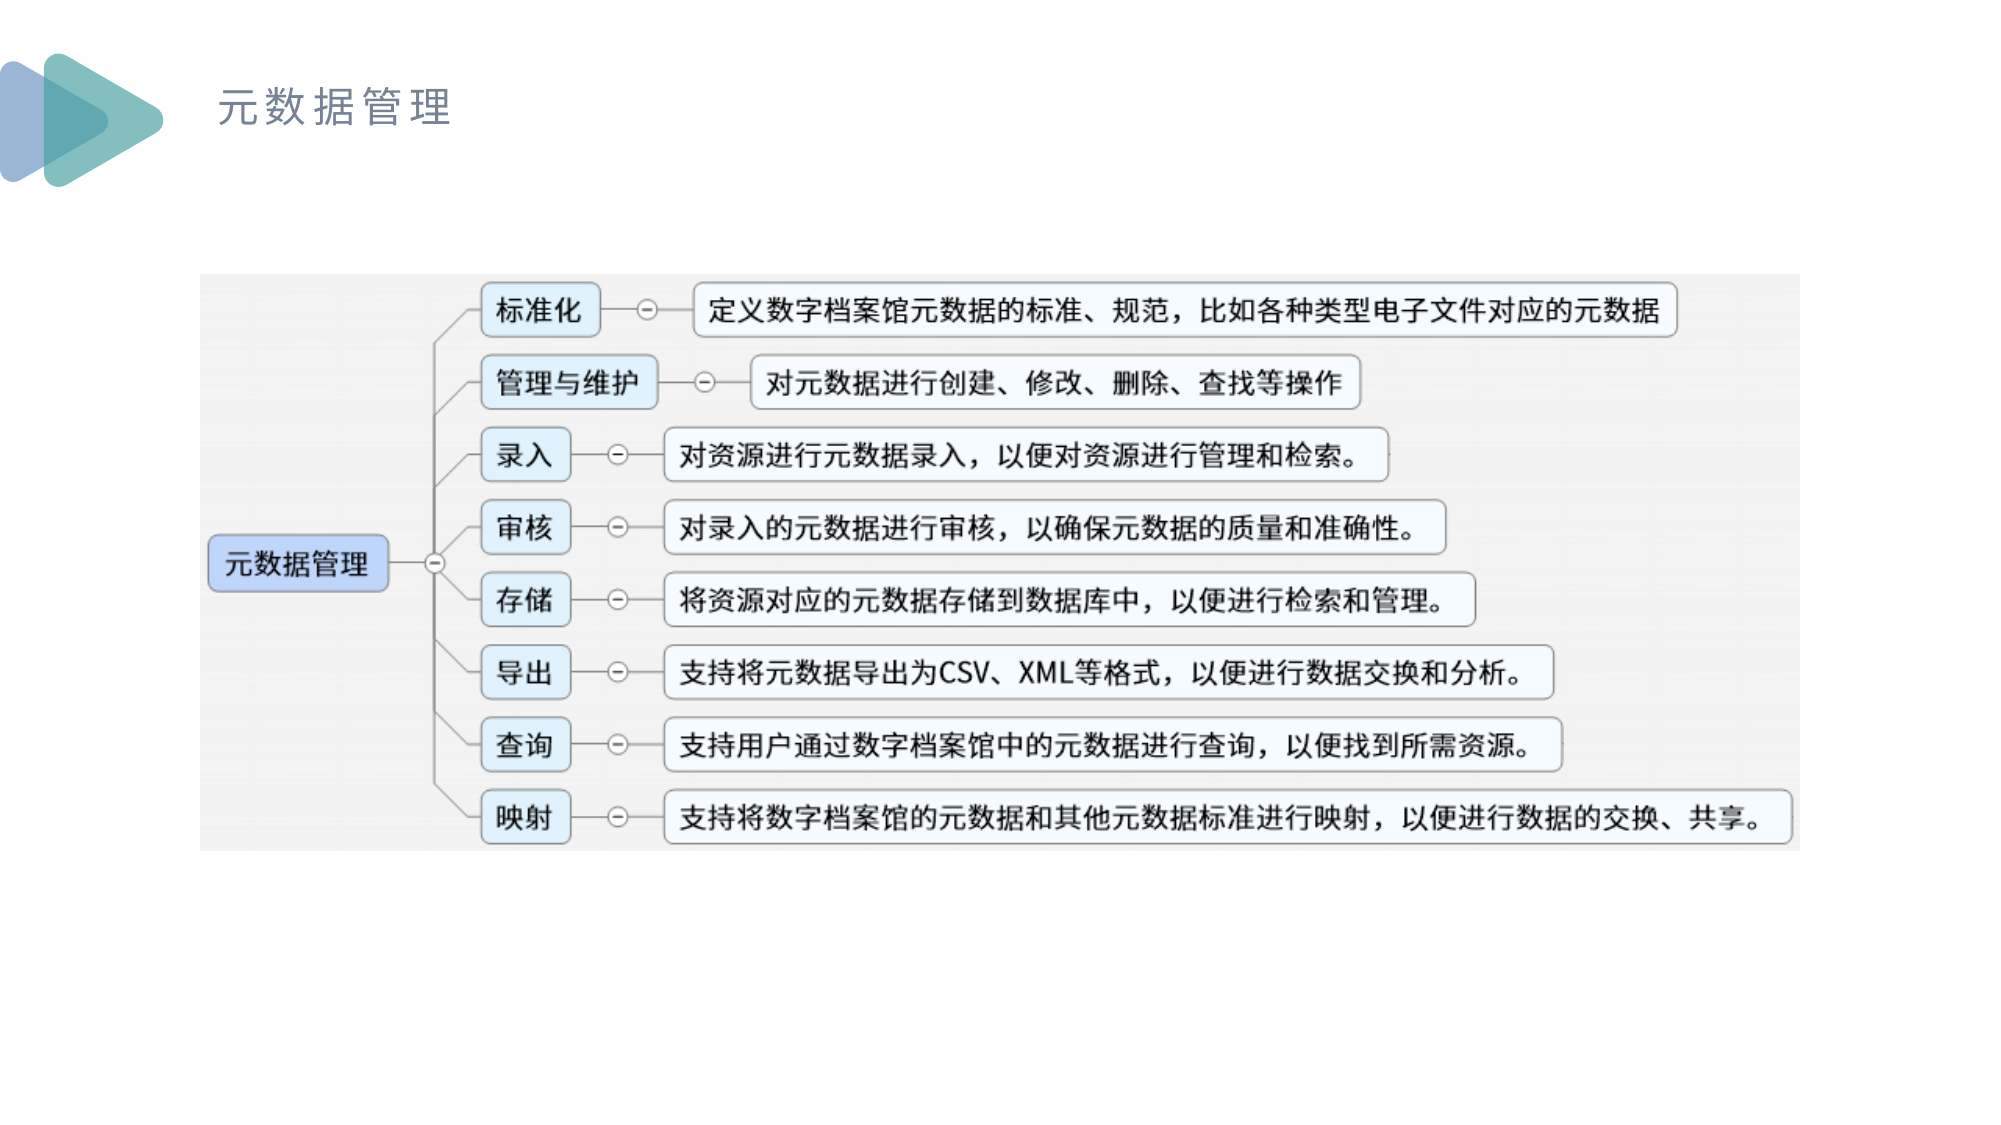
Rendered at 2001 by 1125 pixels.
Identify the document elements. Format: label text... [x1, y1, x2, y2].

picture [199, 274, 1800, 851]
text_box 元数据管理 [202, 73, 466, 139]
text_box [0, 49, 166, 191]
